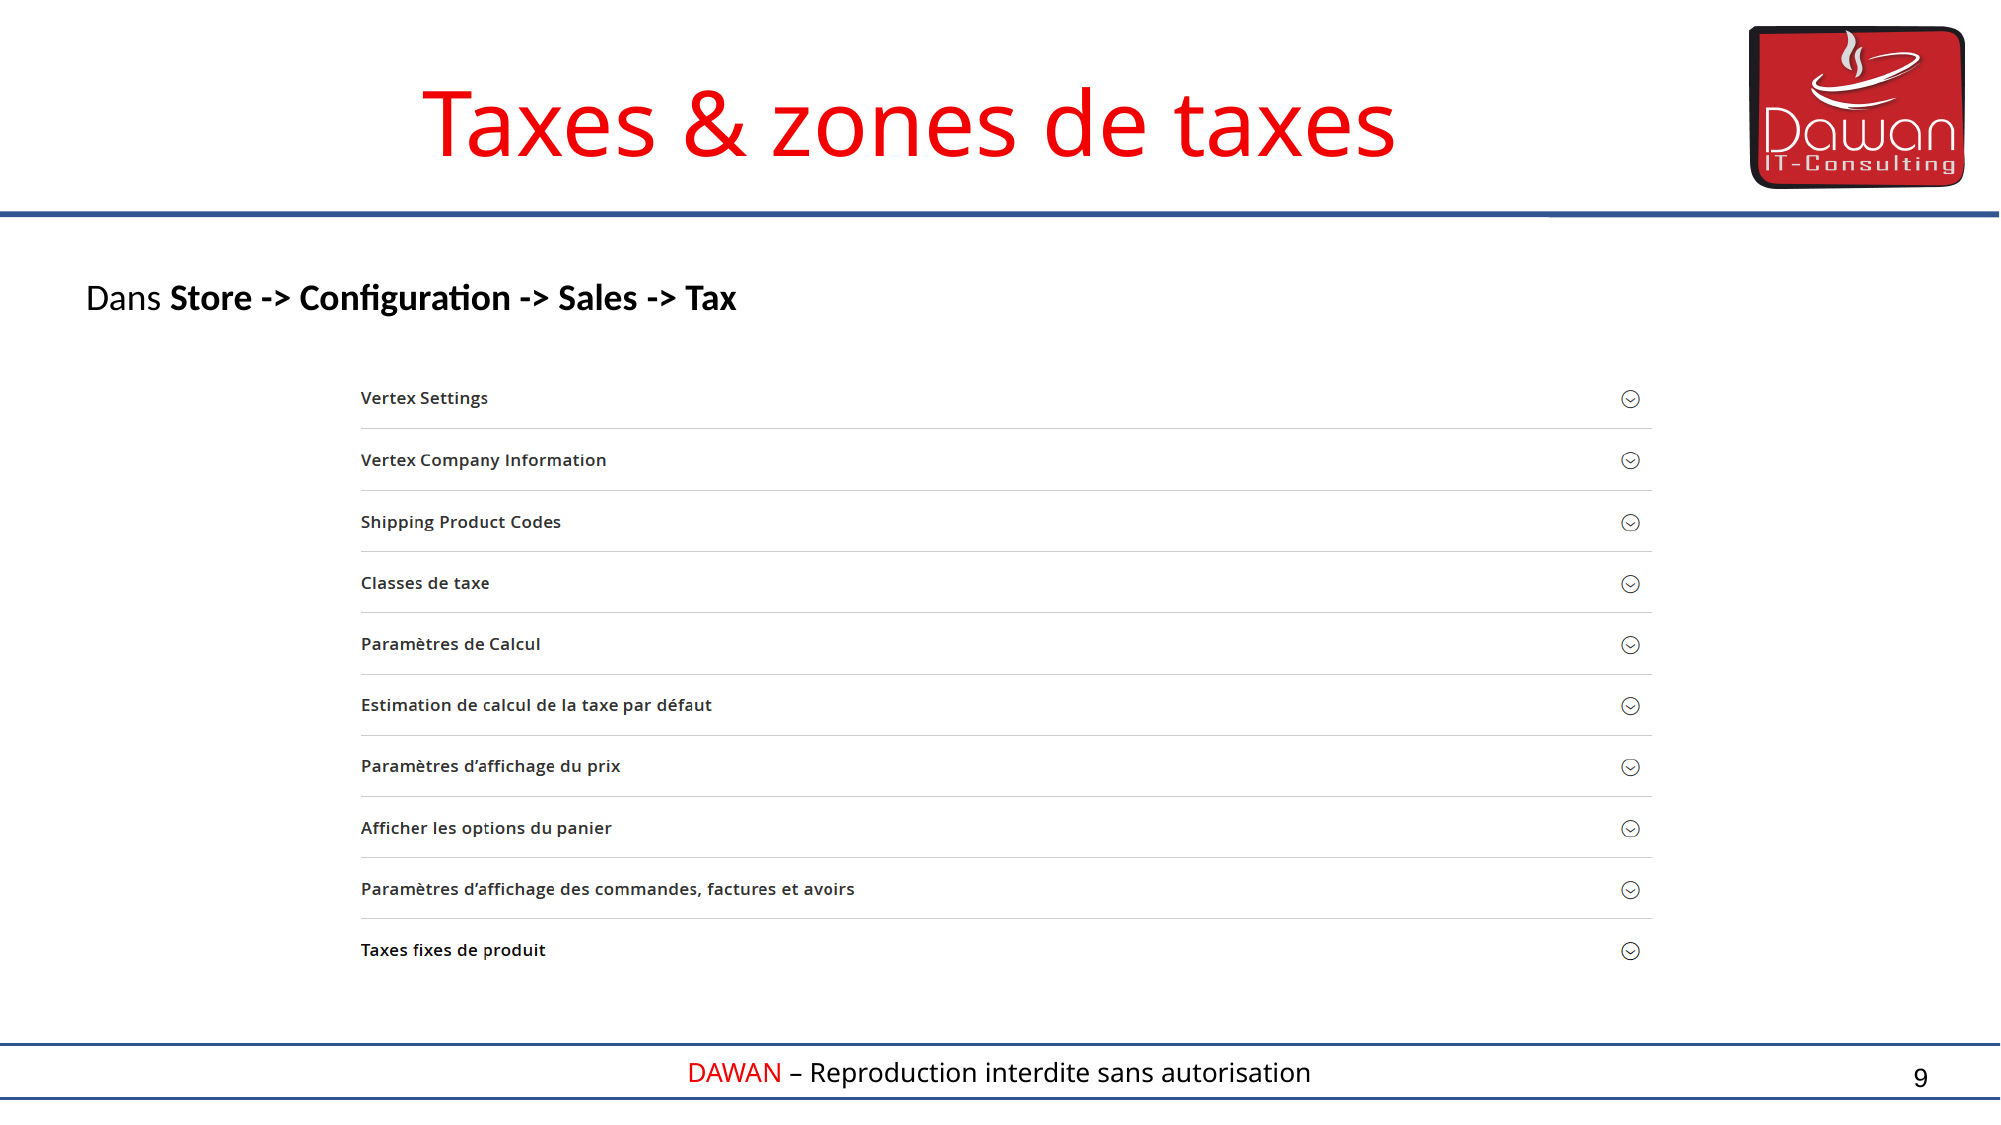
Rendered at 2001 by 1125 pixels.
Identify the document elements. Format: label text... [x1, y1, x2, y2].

text_box Dans Store -> Configuration -> Sales -> Tax [71, 265, 1375, 326]
slide_number 9 [1857, 1060, 1929, 1119]
picture [1750, 26, 1965, 189]
picture [348, 378, 1652, 989]
title Taxes & zones de taxes [71, 26, 1750, 215]
